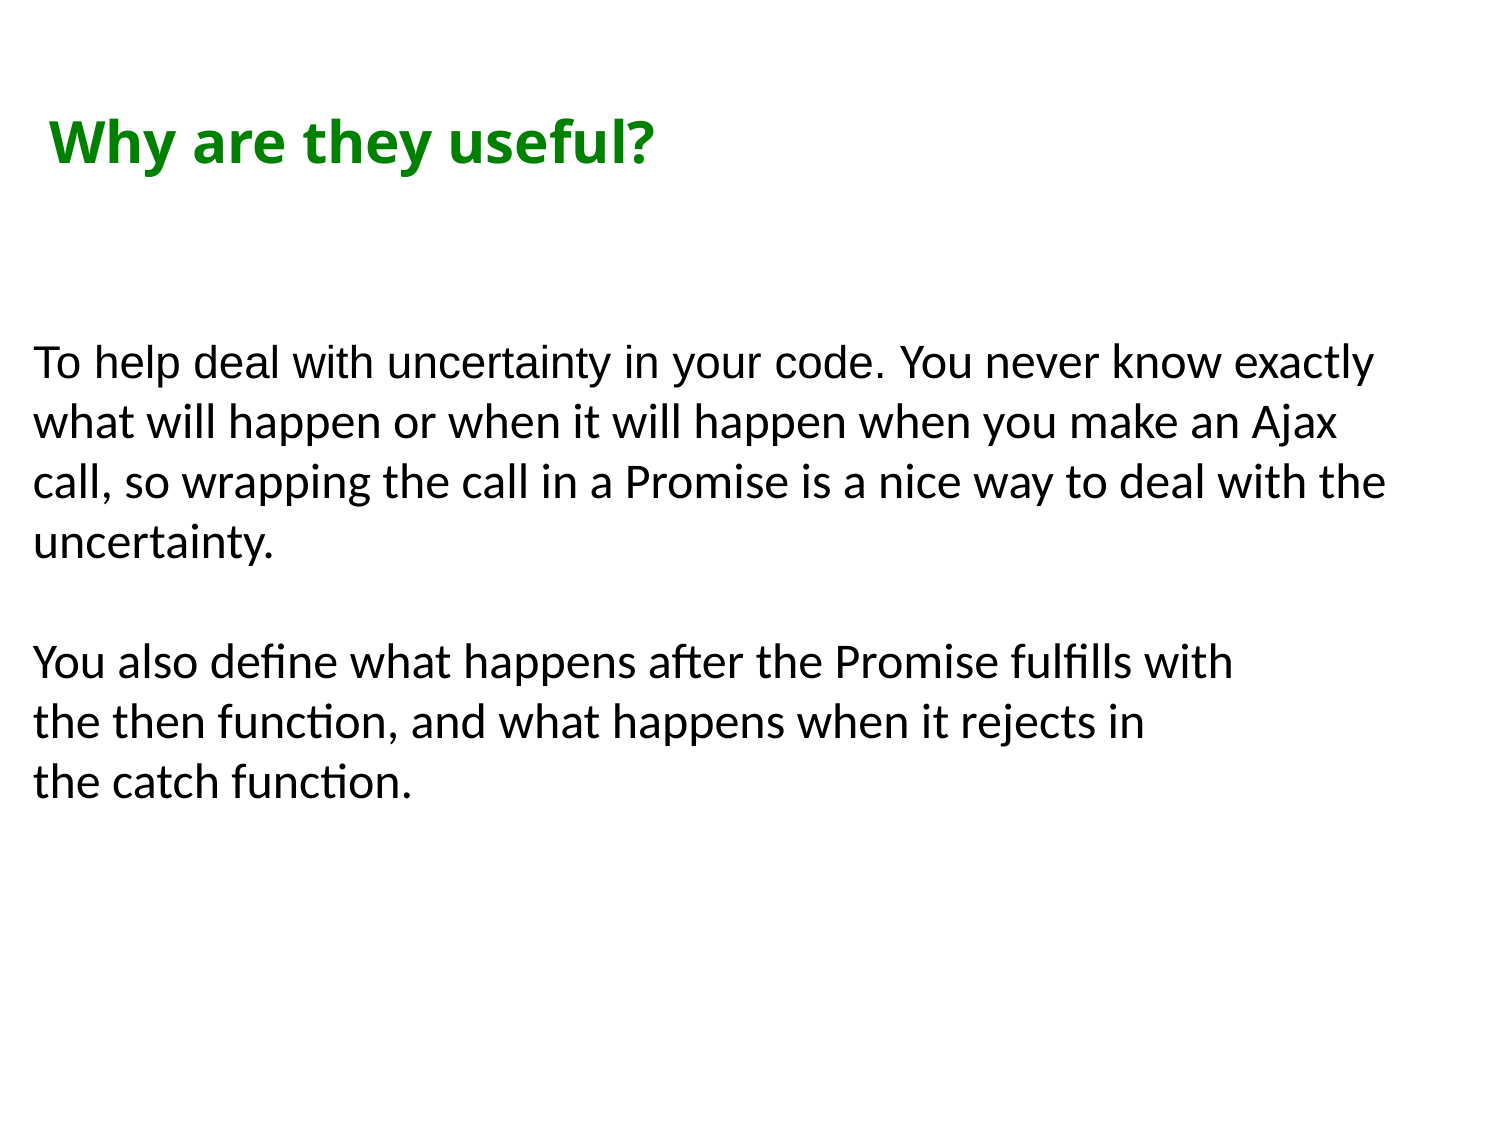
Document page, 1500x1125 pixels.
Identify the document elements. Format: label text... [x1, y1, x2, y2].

text_box To help deal with uncertainty in your code. You never know exactly what will happen or when it will happen when you make an Ajax call, so wrapping the call in a Promise is a nice way to deal with the uncertainty. You also define what happens after the Promise fulfills with the then function, and what happens when it rejects in the catch function. [19, 328, 1417, 829]
title Why are they useful? [34, 46, 1157, 235]
